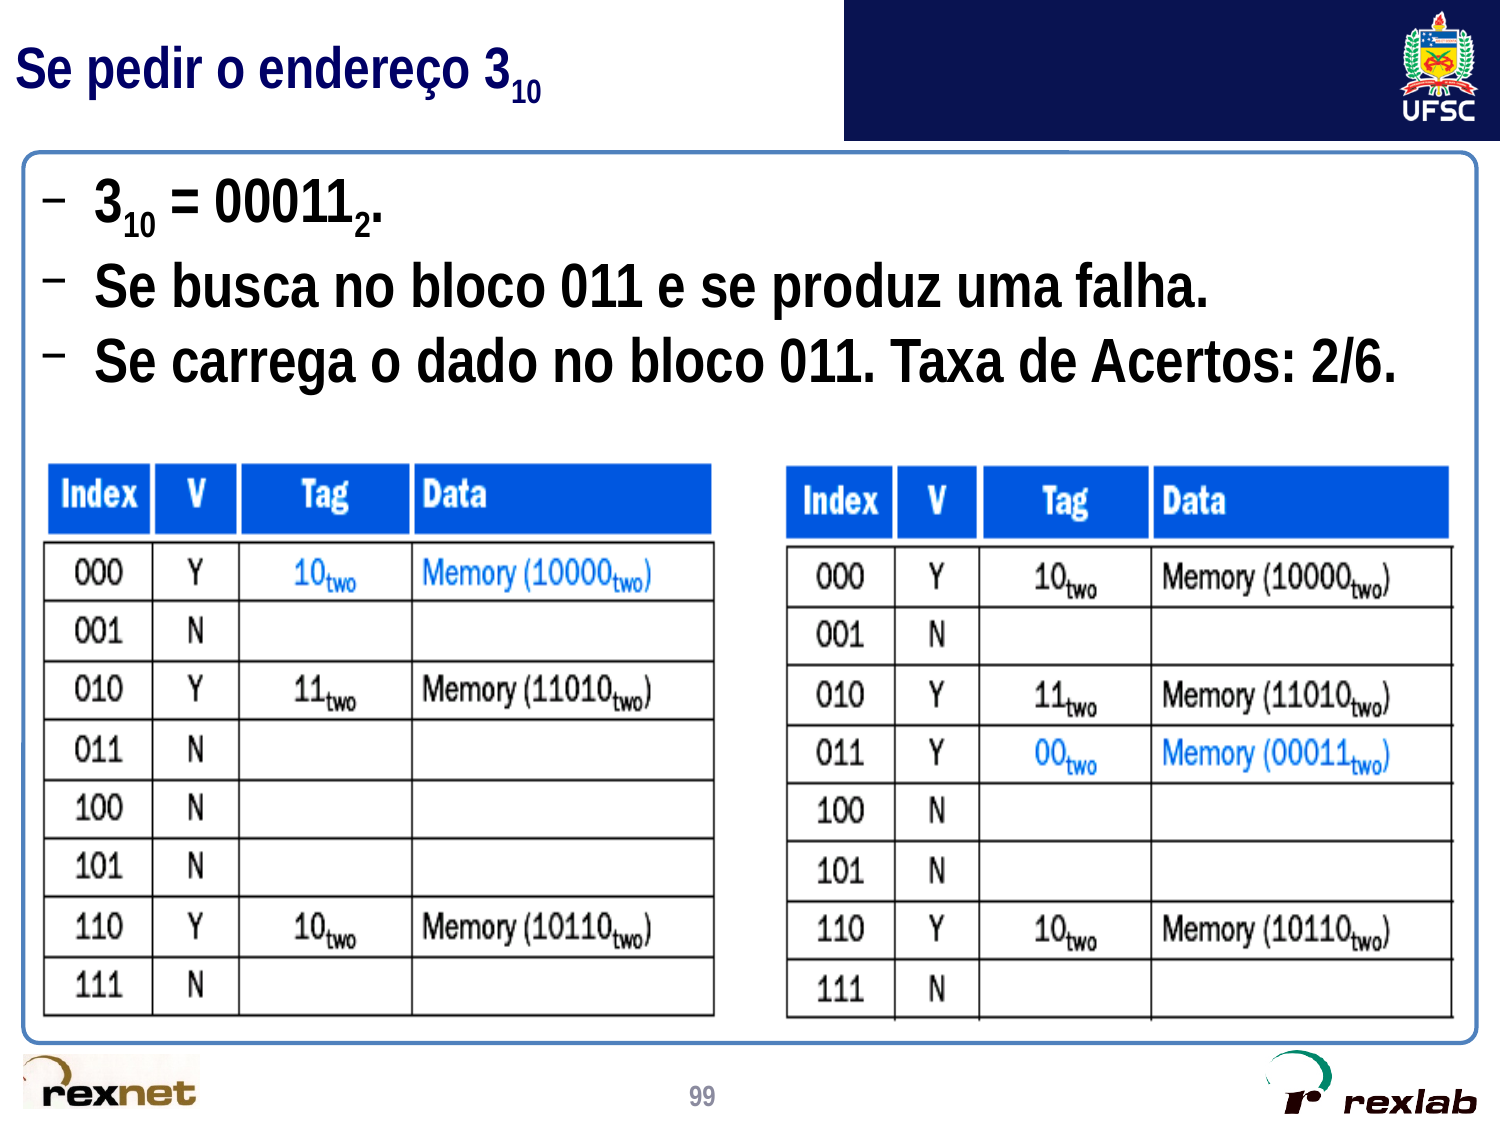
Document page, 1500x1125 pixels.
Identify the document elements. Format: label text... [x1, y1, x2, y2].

picture [23, 1054, 200, 1109]
text_box 310 = 000112. Se busca no bloco 011 e se produz uma falha. Se carrega o dado no bloco 011. Taxa de Acertos: 2/6. [23, 152, 1477, 422]
picture [844, 0, 1500, 141]
title Se pedir o endereço 310 [0, 0, 844, 141]
picture [34, 445, 727, 1027]
picture [773, 445, 1462, 1037]
picture [1265, 1049, 1477, 1114]
slide_number 99 [527, 1065, 878, 1125]
